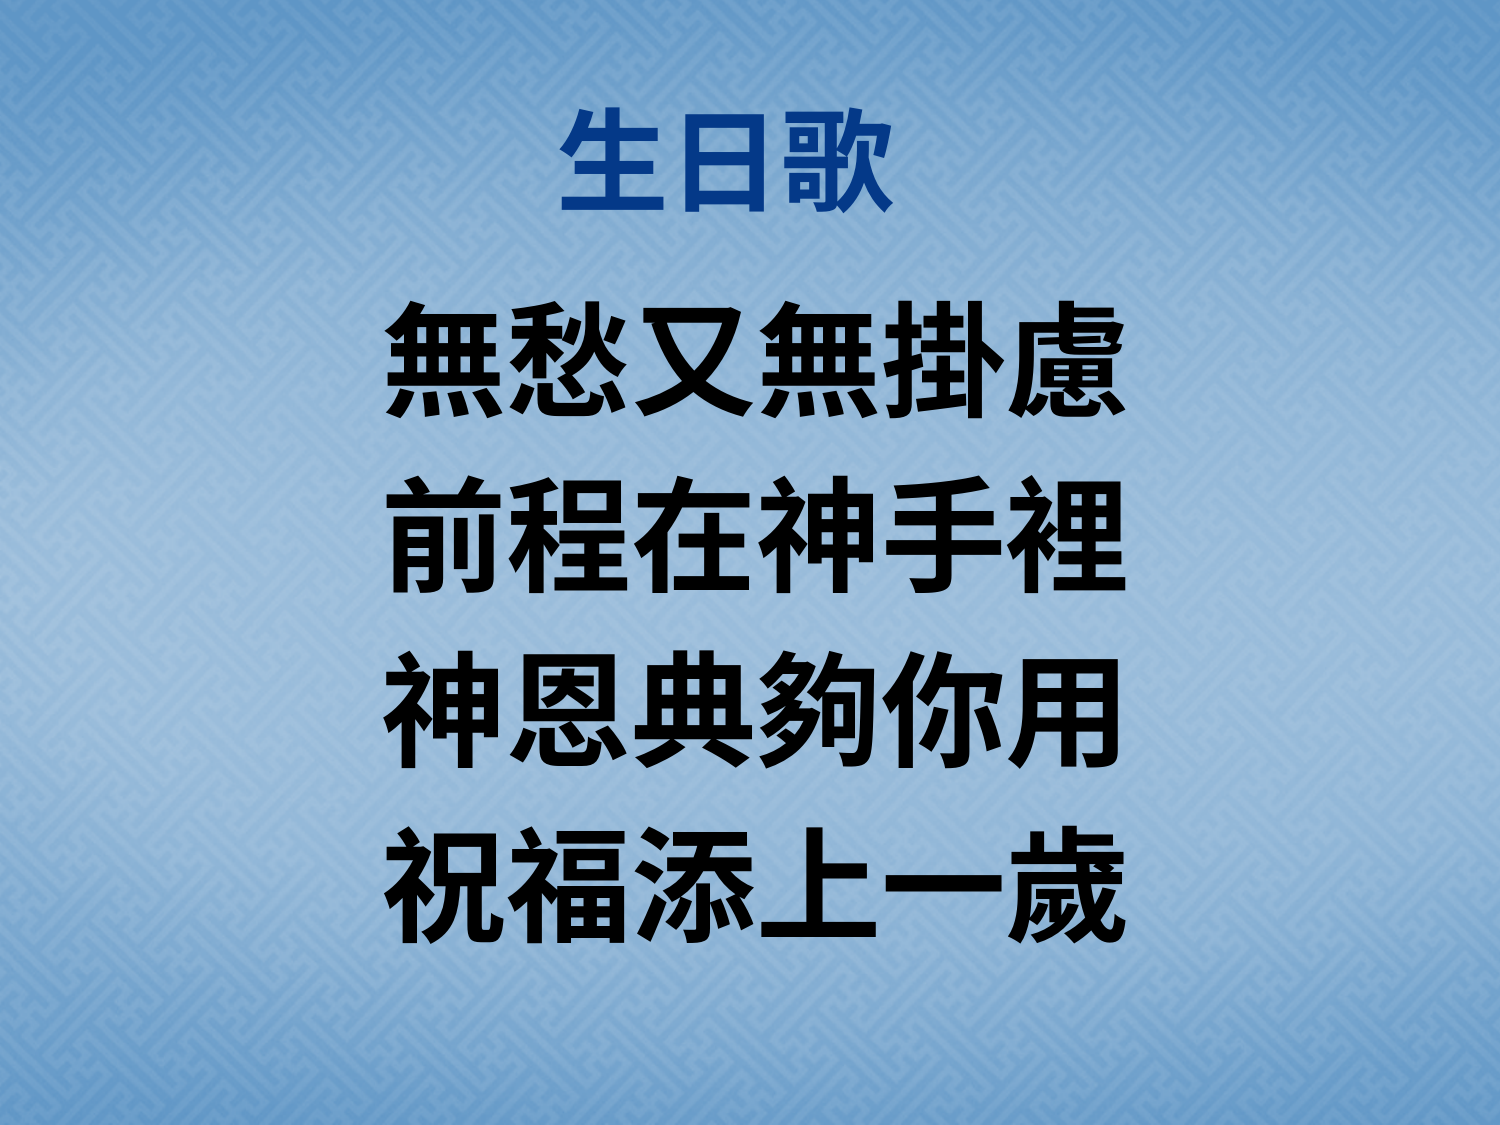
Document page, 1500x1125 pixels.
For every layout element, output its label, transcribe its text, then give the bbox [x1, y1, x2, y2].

subtitle 無愁又無掛慮 前程在神手裡 神恩典夠你用 祝福添上一歲 [212, 275, 1300, 975]
title 生日歌 [87, 37, 1363, 279]
